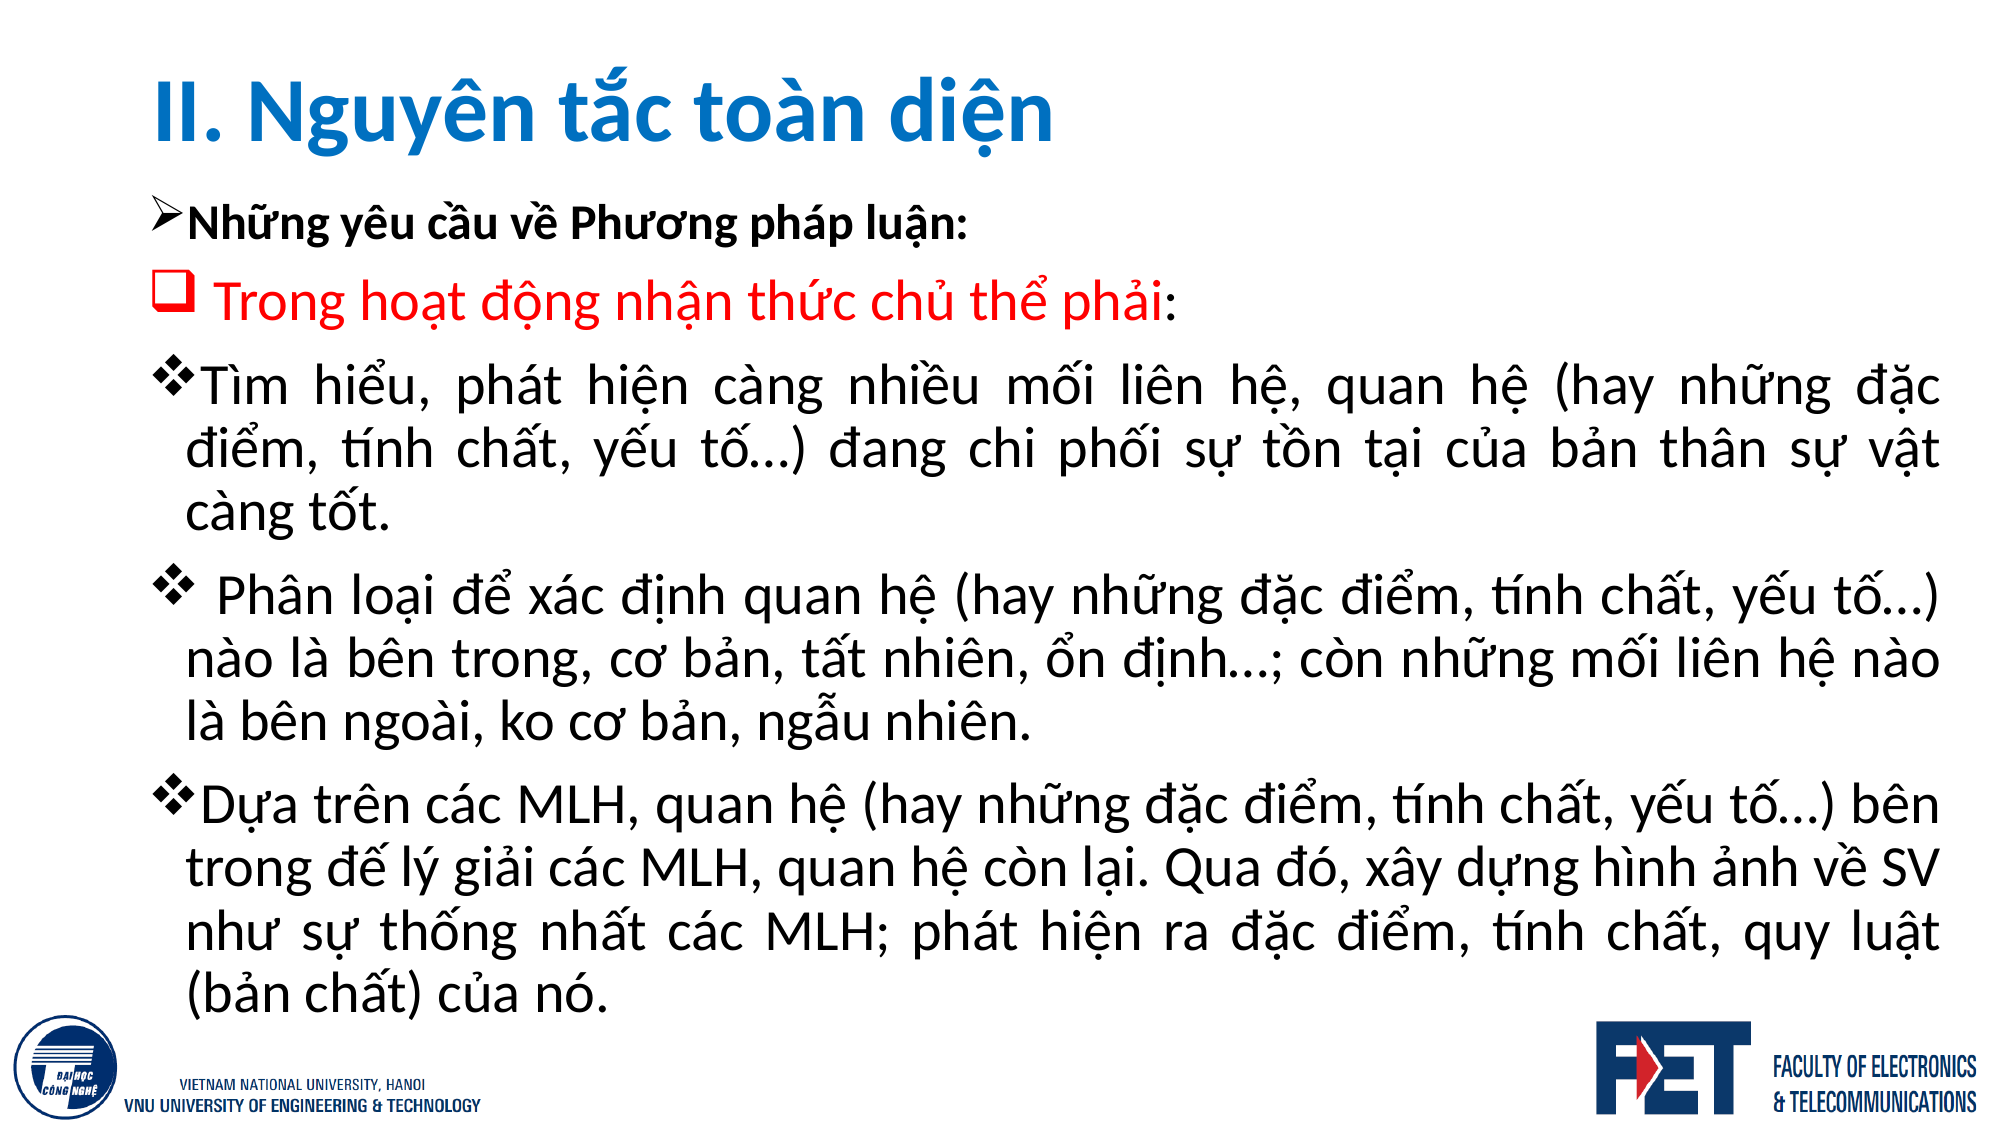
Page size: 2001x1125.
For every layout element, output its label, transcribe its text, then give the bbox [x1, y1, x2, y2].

picture [0, 1013, 490, 1125]
list Những yêu cầu về Phương pháp luận: Trong hoạt động nhận thức chủ thể phải: Tìm hiểu, phát hiện càng nhiều mối liên hệ, quan hệ (hay những đặc điểm, tính chất, yếu tố…) đang chi phối sự tồn tại của bản thân sự vật càng tốt. Phân loại để xác định quan hệ (hay những đặc điểm, tính chất, yếu tố…) nào là bên trong, cơ bản, tất nhiên, ổn định…; còn những mối liên hệ nào là bên ngoài, ko cơ bản, ngẫu nhiên. Dựa trên các MLH, quan hệ (hay những đặc điểm, tính chất, yếu tố…) bên trong đế lý giải các MLH, quan hệ còn lại. Qua đó, xây dựng hình ảnh về SV như sự thống nhất các MLH; phát hiện ra đặc điểm, tính chất, quy luật (bản chất) của nó. [132, 176, 1958, 951]
title II. Nguyên tắc toàn diện [137, 3, 1863, 176]
picture [1583, 1013, 1982, 1125]
